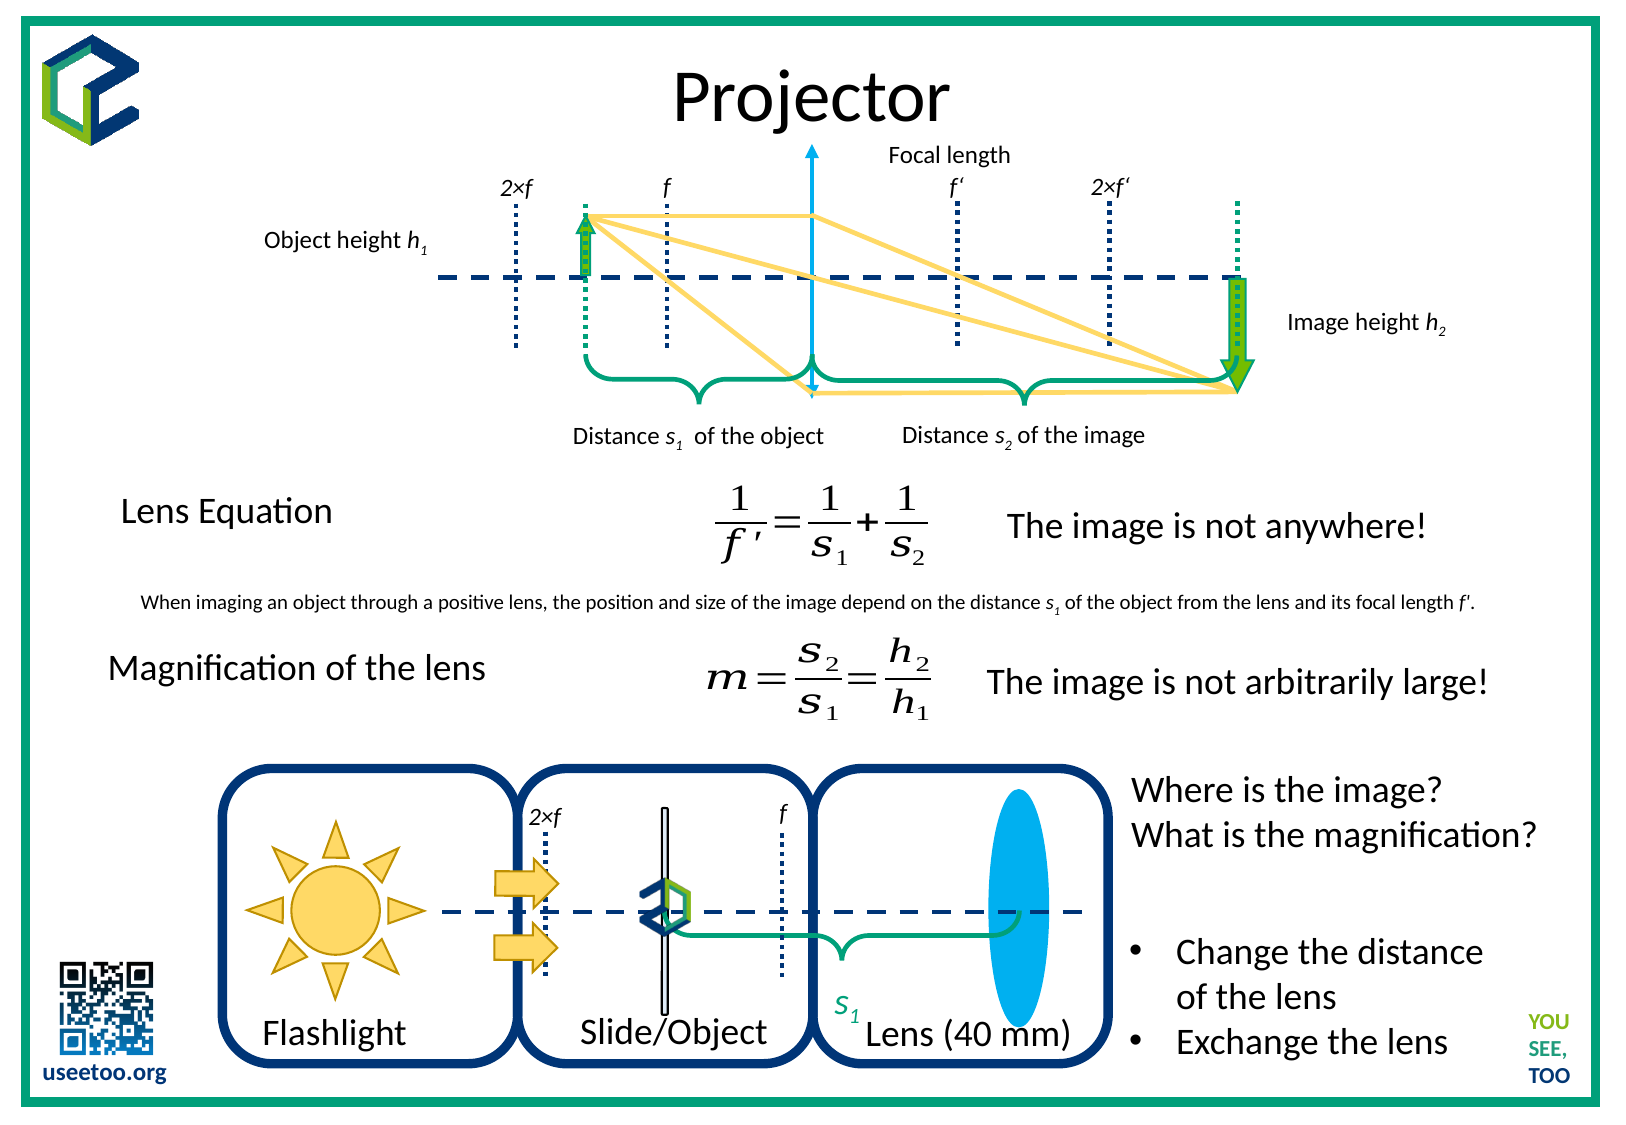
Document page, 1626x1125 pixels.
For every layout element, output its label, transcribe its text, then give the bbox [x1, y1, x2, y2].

text_box Lens Equation [106, 478, 349, 539]
text_box The image is not arbitrarily large! [971, 649, 1505, 710]
picture [42, 34, 139, 146]
text_box [24, 20, 1596, 1103]
text_box When imaging an object through a positive lens, the position and size of the image depend on the distance s1 of the object from the lens and its focal length f'. [103, 581, 1518, 625]
text_box useetoo.org [27, 1047, 200, 1093]
text_box Change the distance of the lens Exchange the lens [1114, 919, 1507, 1070]
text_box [222, 768, 1109, 1064]
text_box Magnification of the lens [93, 635, 502, 696]
text_box The image is not anywhere! [992, 493, 1444, 554]
text_box Projector [657, 39, 968, 131]
picture [52, 954, 160, 1063]
text_box Where is the image? What is the magnification? [1116, 757, 1554, 863]
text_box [245, 131, 1465, 458]
text_box YOU SEE, TOO [1513, 998, 1611, 1096]
